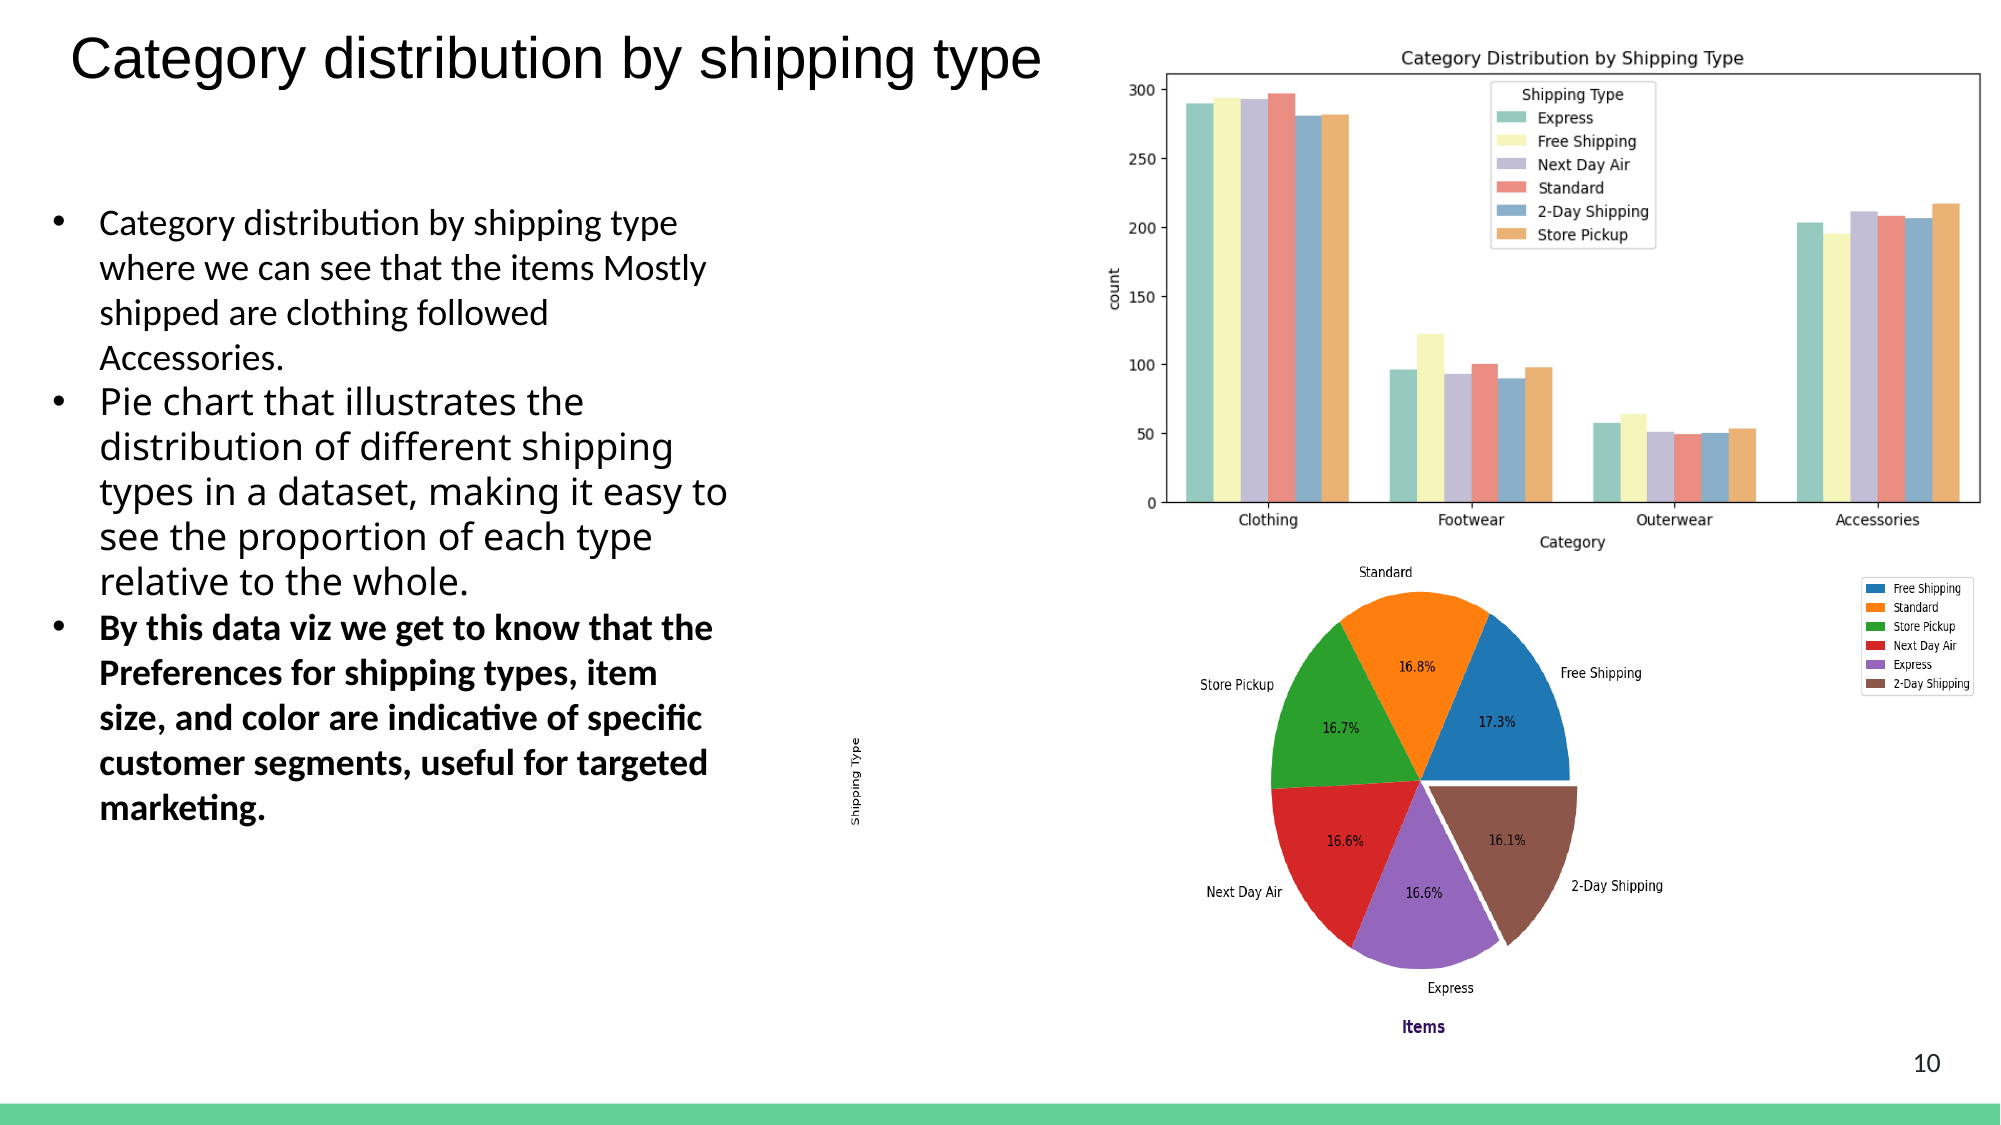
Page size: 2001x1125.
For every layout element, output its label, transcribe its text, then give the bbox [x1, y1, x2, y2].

slide_number 10 [1912, 1053, 1966, 1079]
picture [844, 40, 1989, 1045]
text_box Category distribution by shipping type where we can see that the items Mostly shipped are clothing followed Accessories. Pie chart that illustrates the distribution of different shipping types in a dataset, making it easy to see the proportion of each type relative to the whole. By this data viz we get to know that the Preferences for shipping types, item size, and color are indicative of specific customer segments, useful for targeted marketing. [37, 190, 744, 881]
text_box Category distribution by shipping type [55, 12, 1060, 168]
